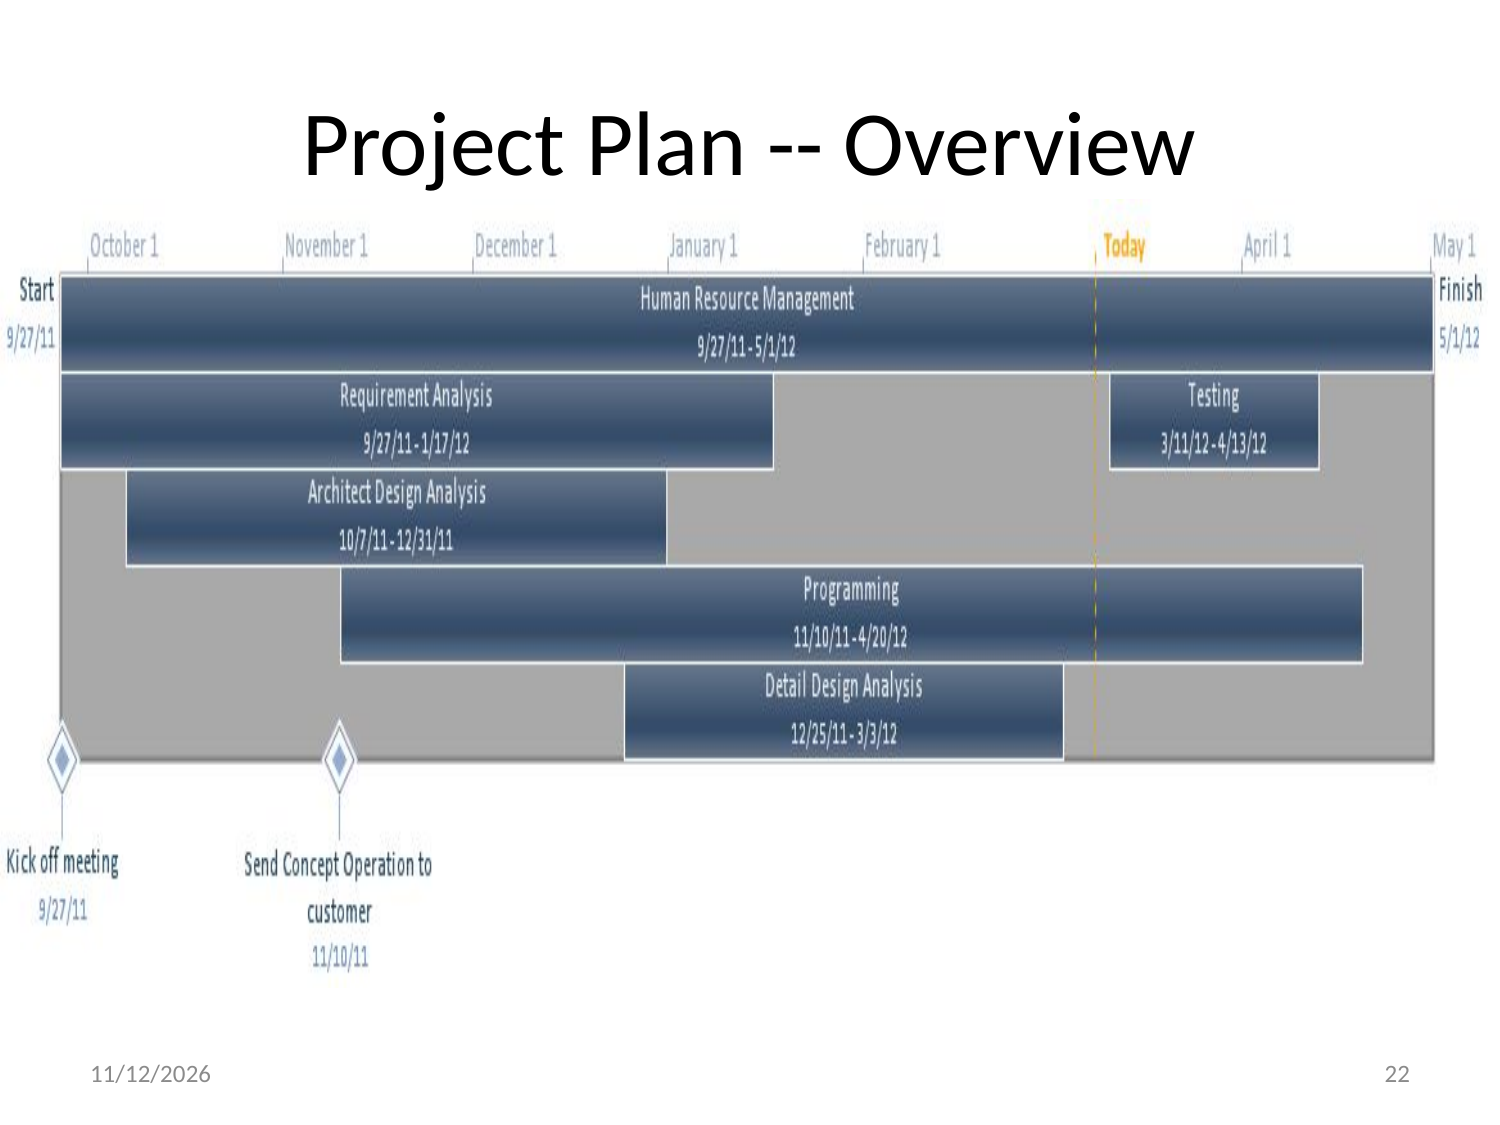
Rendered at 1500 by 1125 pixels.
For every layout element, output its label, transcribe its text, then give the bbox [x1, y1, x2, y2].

title Project Plan -- Overview [75, 45, 1425, 198]
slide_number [75, 1042, 425, 1103]
slide_number 22 [1074, 1042, 1425, 1103]
picture [0, 199, 1488, 988]
